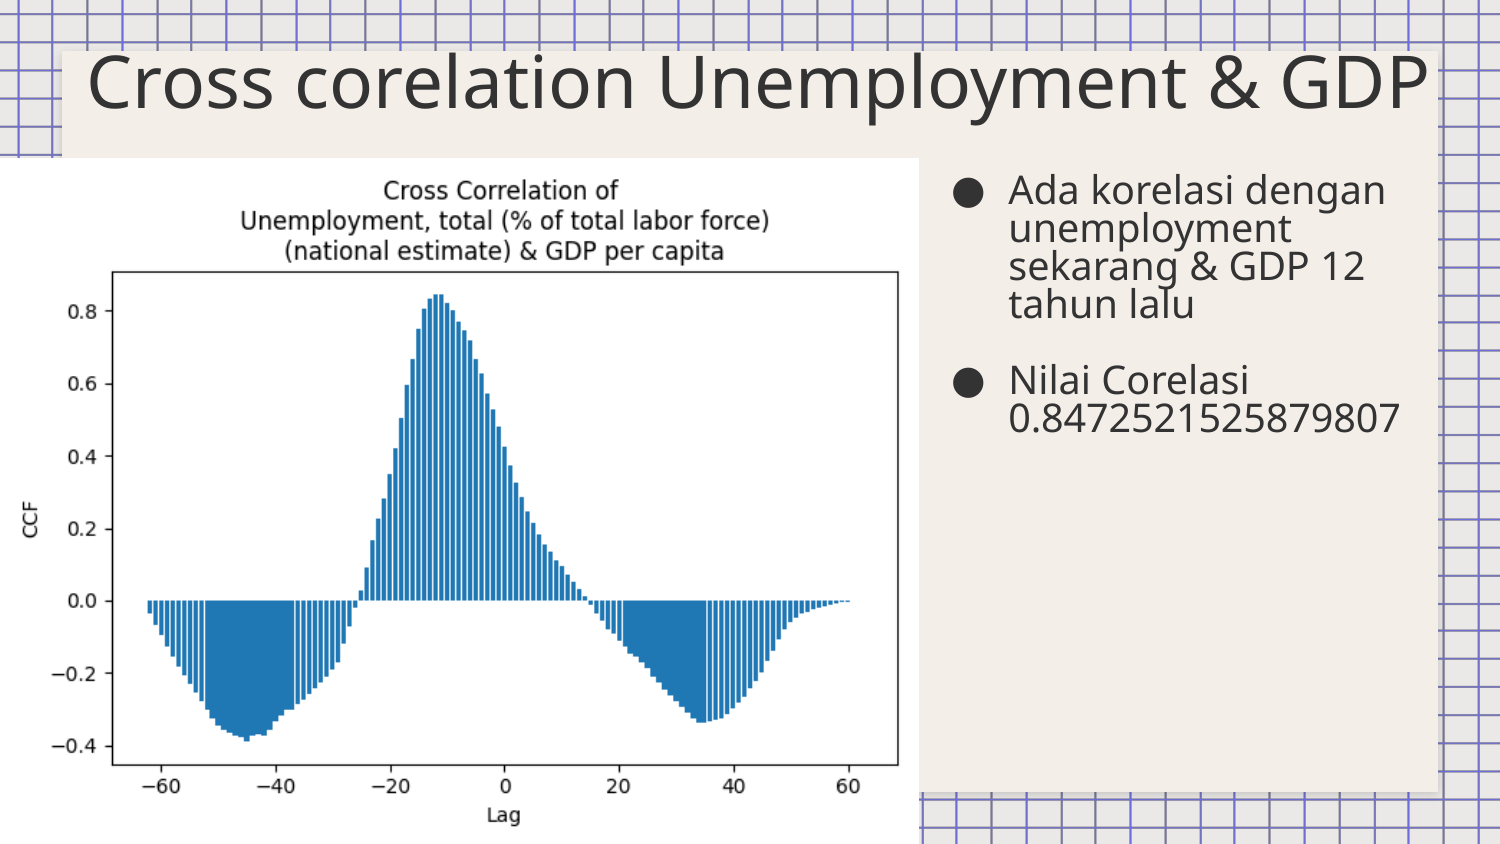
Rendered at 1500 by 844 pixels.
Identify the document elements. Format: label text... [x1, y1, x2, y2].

picture [0, 158, 1500, 844]
title Ada korelasi dengan unemployment sekarang & GDP 12 tahun lalu Nilai Corelasi 0.8472521525879807 [920, 159, 1443, 751]
title Cross corelation Unemployment & GDP [0, 16, 1500, 159]
picture [0, 0, 1500, 16]
